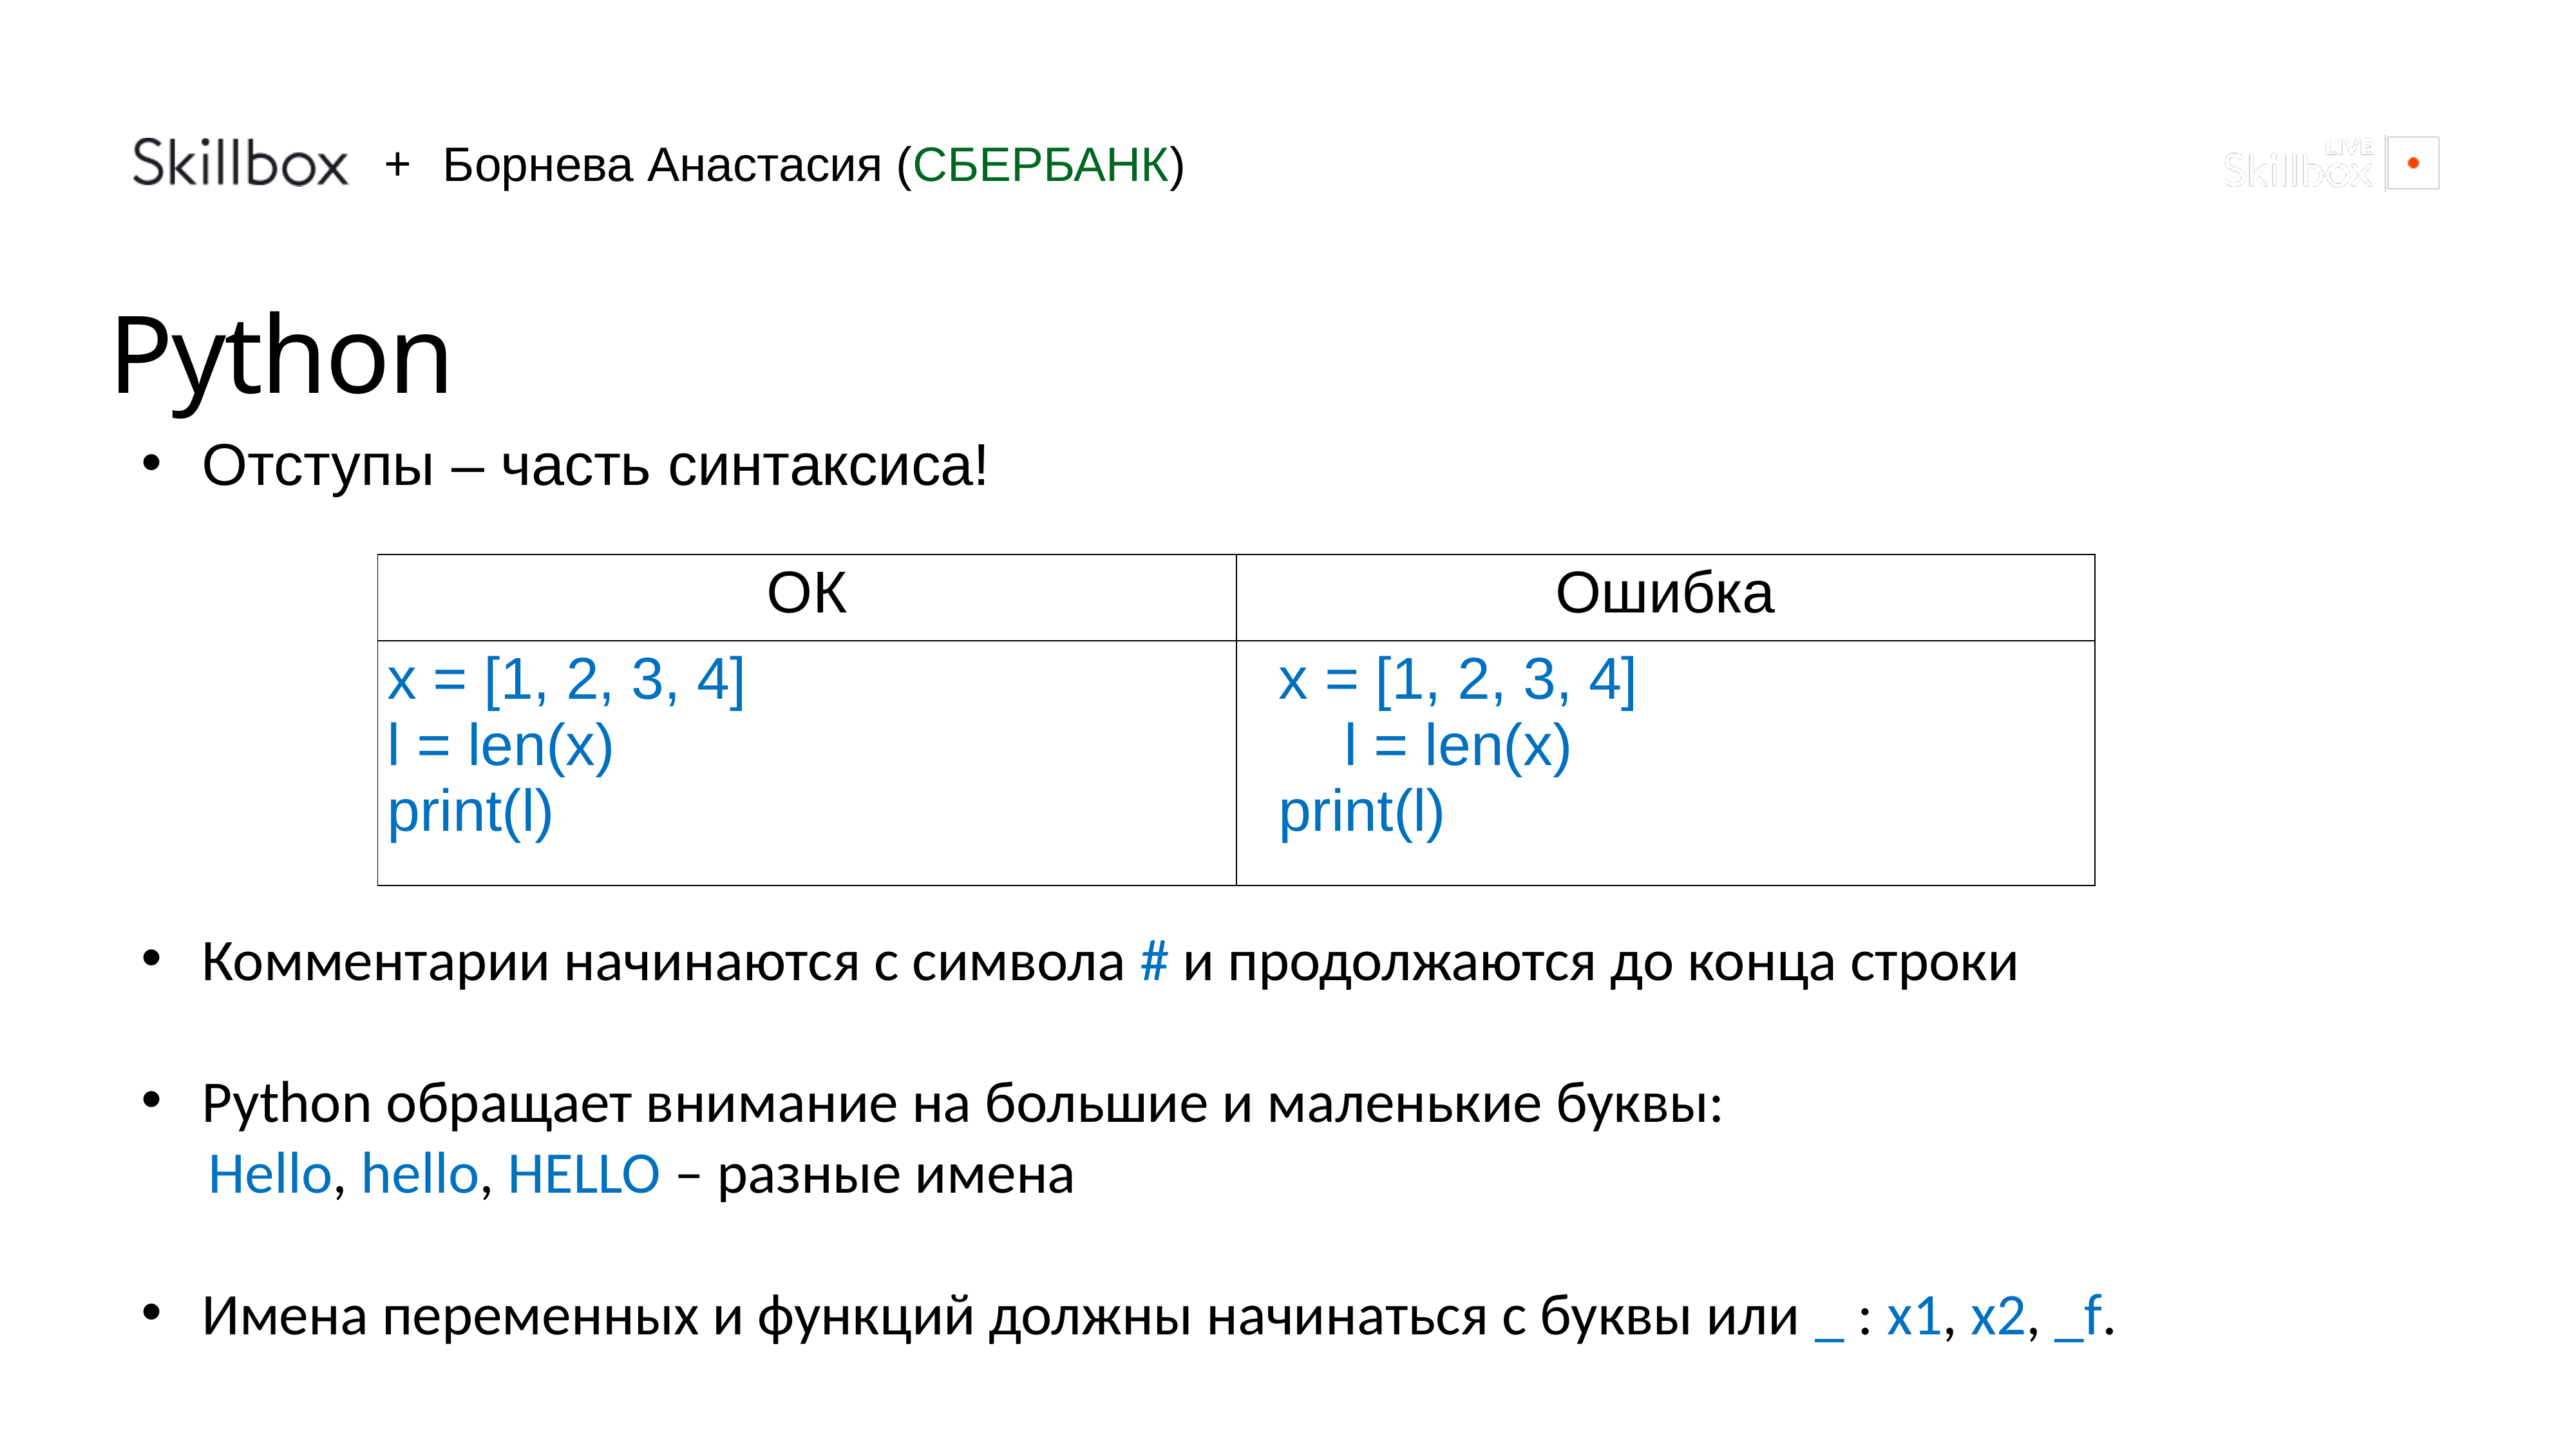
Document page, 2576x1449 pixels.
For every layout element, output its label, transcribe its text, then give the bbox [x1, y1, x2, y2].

table_header ОК [378, 555, 1236, 640]
picture [133, 137, 349, 187]
table_header Ошибка [1237, 555, 2094, 640]
table_cell x = [1, 2, 3, 4] l = len(x) print(l) [1237, 641, 2094, 885]
text_box Борнева Анастасия (СБЕРБАНК) [438, 128, 1403, 196]
table_cell x = [1, 2, 3, 4] l = len(x) print(l) [378, 641, 1236, 885]
picture [2224, 135, 2443, 192]
text_box Python [101, 124, 1832, 422]
text_box Отступы – часть синтаксиса! Комментарии начинаются с символа # и продолжаются до конца строки Python обращает внимание на большие и маленькие буквы: Hello, hello, HELLO – разные имена Имена переменных и функций должны начинаться с буквы или _ : x1, x2, _f. [133, 418, 2442, 1449]
text_box + [377, 128, 419, 197]
